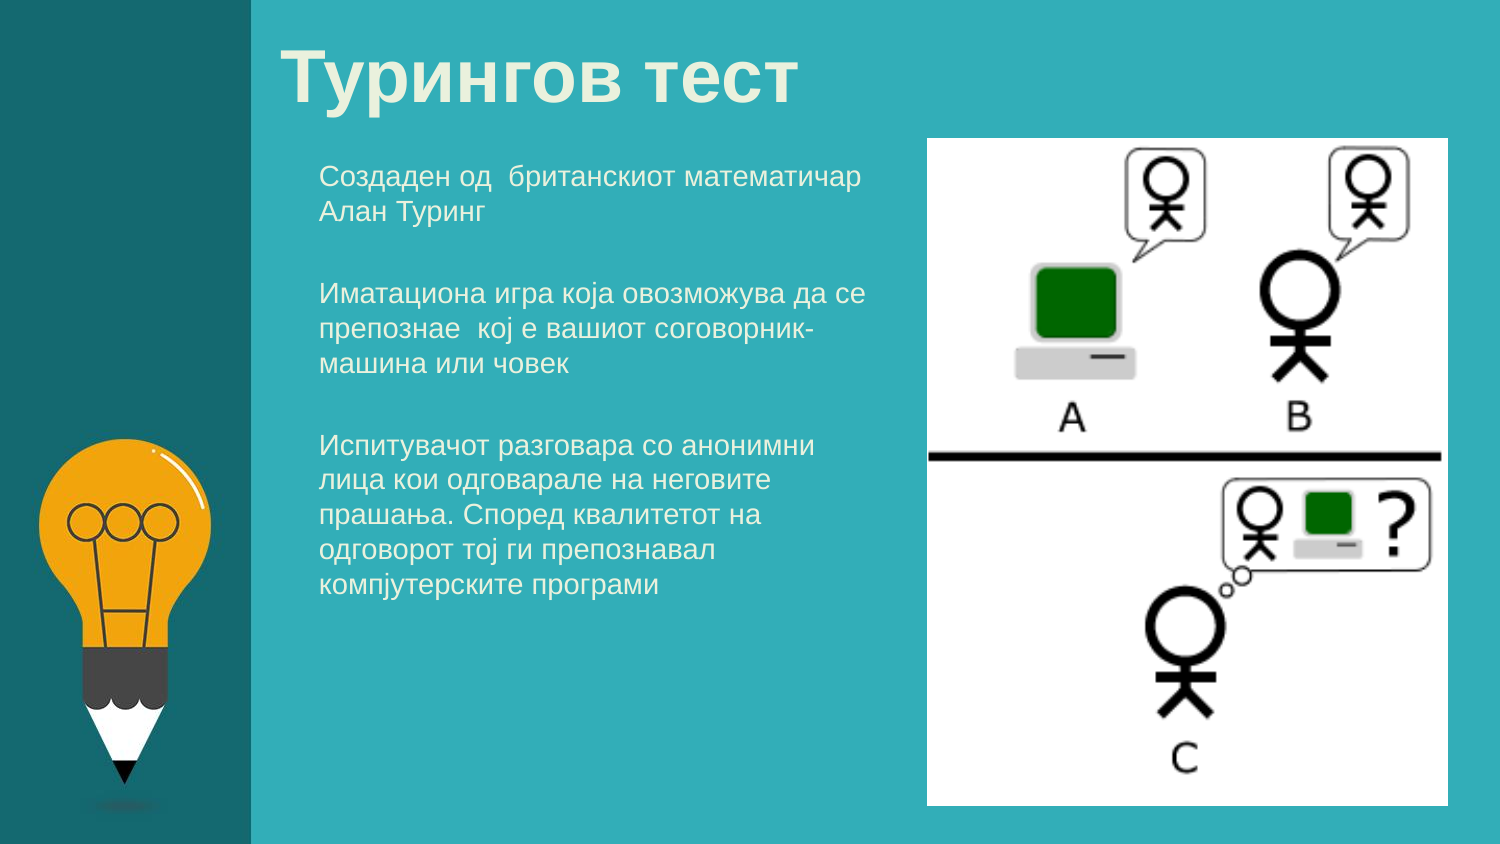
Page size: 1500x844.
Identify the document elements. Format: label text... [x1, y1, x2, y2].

picture [0, 0, 1500, 844]
title Турингов тест [265, 0, 1500, 146]
list Создаден од британскиот математичар Алан Туринг Иматациона игра која овозможува да се препознае кој е вашиот соговорник- машина или човек Испитувачот разговара со анонимни лица кои одговарале на неговите прашања. Според квалитетот на одговорот тој ги препознавал компјутерските програми [253, 150, 892, 777]
